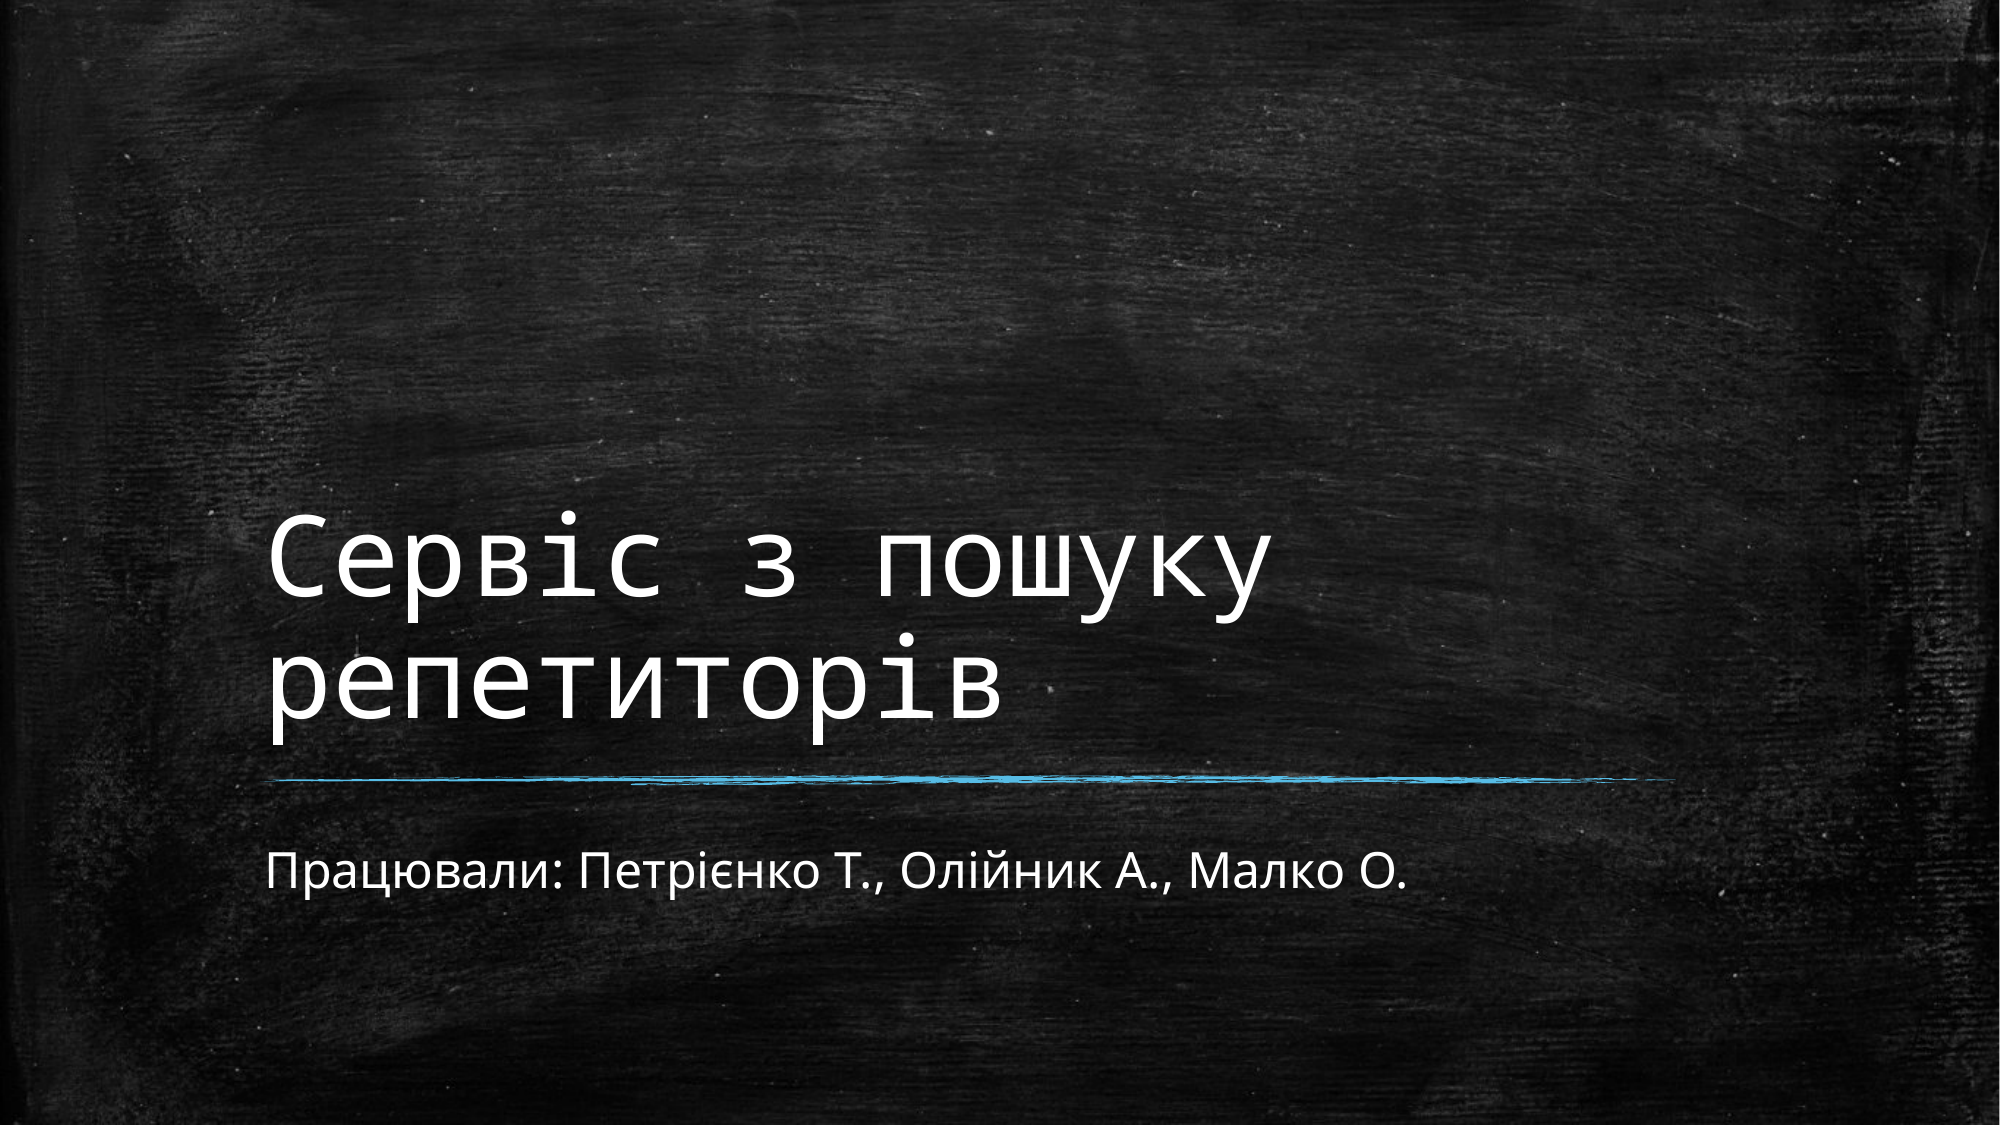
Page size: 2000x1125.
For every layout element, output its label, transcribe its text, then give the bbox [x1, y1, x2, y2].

title Сервіс з пошуку репетиторів [249, 312, 1750, 750]
subtitle Працювали: Петрієнко Т., Олійник А., Малко О. [249, 837, 1750, 1013]
